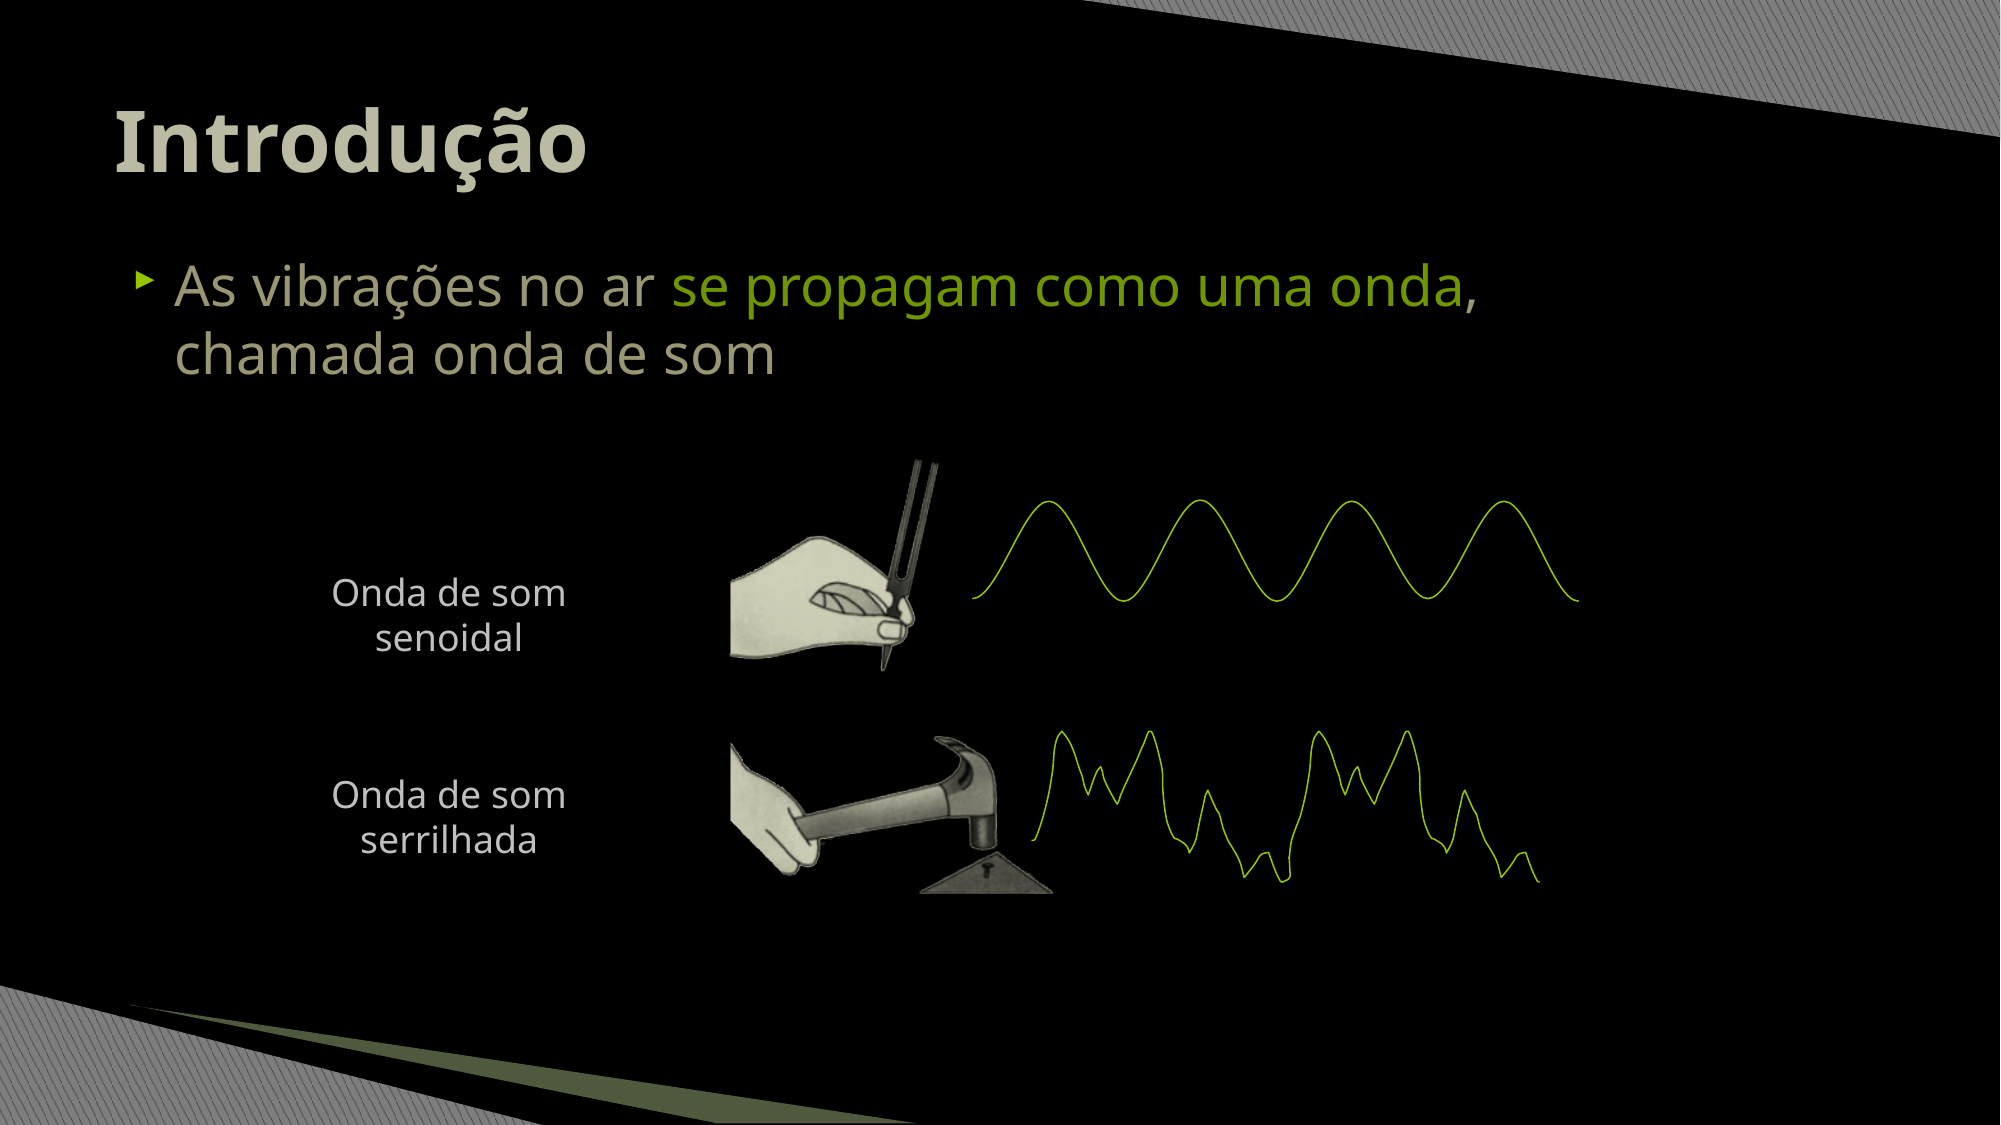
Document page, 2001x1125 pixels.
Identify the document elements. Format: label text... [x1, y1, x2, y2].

picture [1082, 0, 2000, 138]
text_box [311, 444, 1579, 899]
list As vibrações no ar se propagam como uma onda, chamada onda de som [99, 243, 1900, 986]
title Introdução [99, 45, 1900, 233]
picture [0, 985, 543, 1125]
